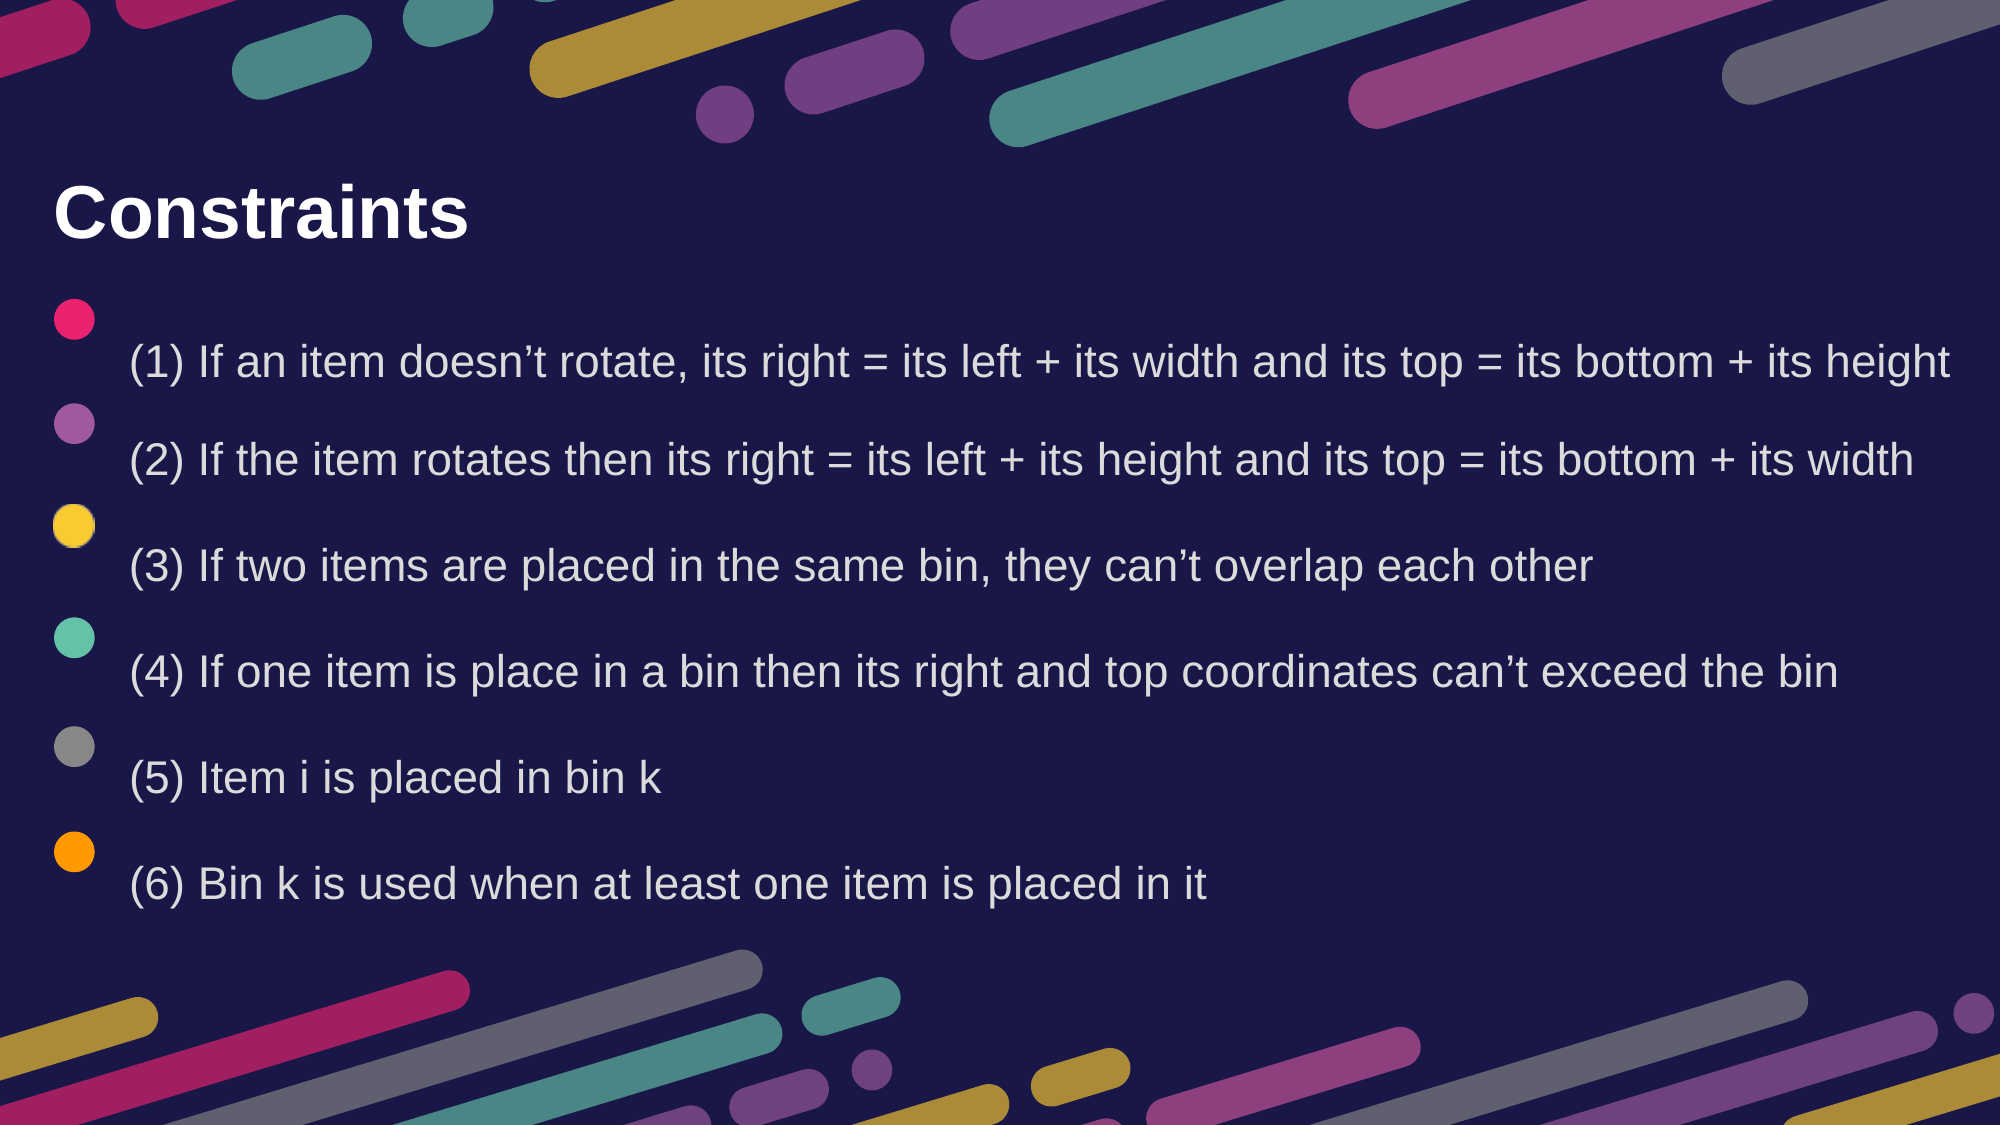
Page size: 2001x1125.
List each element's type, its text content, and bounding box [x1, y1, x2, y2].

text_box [0, 0, 2000, 333]
text_box [54, 617, 95, 659]
text_box (3) If two items are placed in the same bin, they can’t overlap each other [113, 493, 1669, 598]
text_box (5) Item i is placed in bin k [114, 705, 1817, 807]
text_box (2) If the item rotates then its right = its left + its height and its top = its bottom + its width [114, 387, 1988, 492]
text_box (4) If one item is place in a bin then its right and top coordinates can’t exceed the bin [114, 599, 1886, 704]
text_box [54, 403, 95, 445]
text_box [54, 726, 95, 767]
text_box (1) If an item doesn’t rotate, its right = its left + its width and its top = its bottom + its height [114, 344, 2000, 394]
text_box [0, 811, 2000, 1125]
picture [53, 504, 95, 548]
